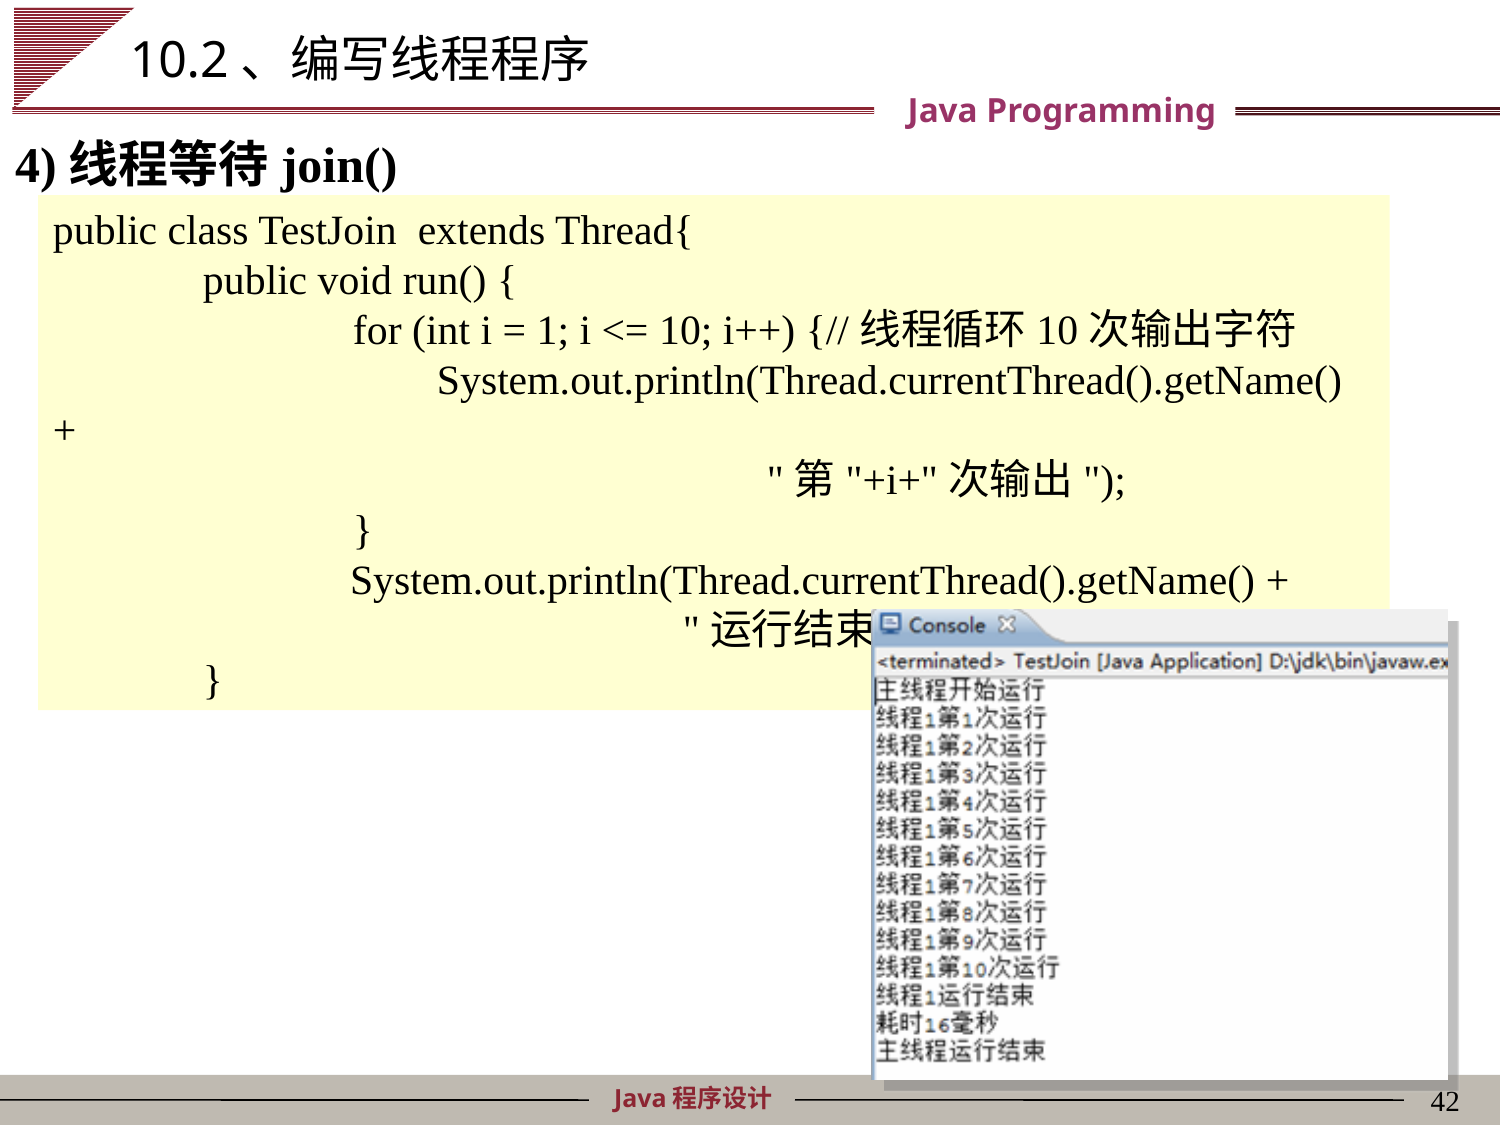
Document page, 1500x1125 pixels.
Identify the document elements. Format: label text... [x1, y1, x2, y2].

title 10.2、编写线程程序 [114, 20, 1390, 96]
picture [871, 609, 1449, 1081]
text_box public class TestJoin extends Thread{ public void run() { for (int i = 1; i <= 10; i++) {//线程循环10次输出字符 System.out.println(Thread.currentThread().getName() + "第"+i+"次输出"); } System.out.println(Thread.currentThread().getName() + "运行结束"); } [38, 195, 1390, 711]
list 4)线程等待join() [0, 124, 1335, 220]
